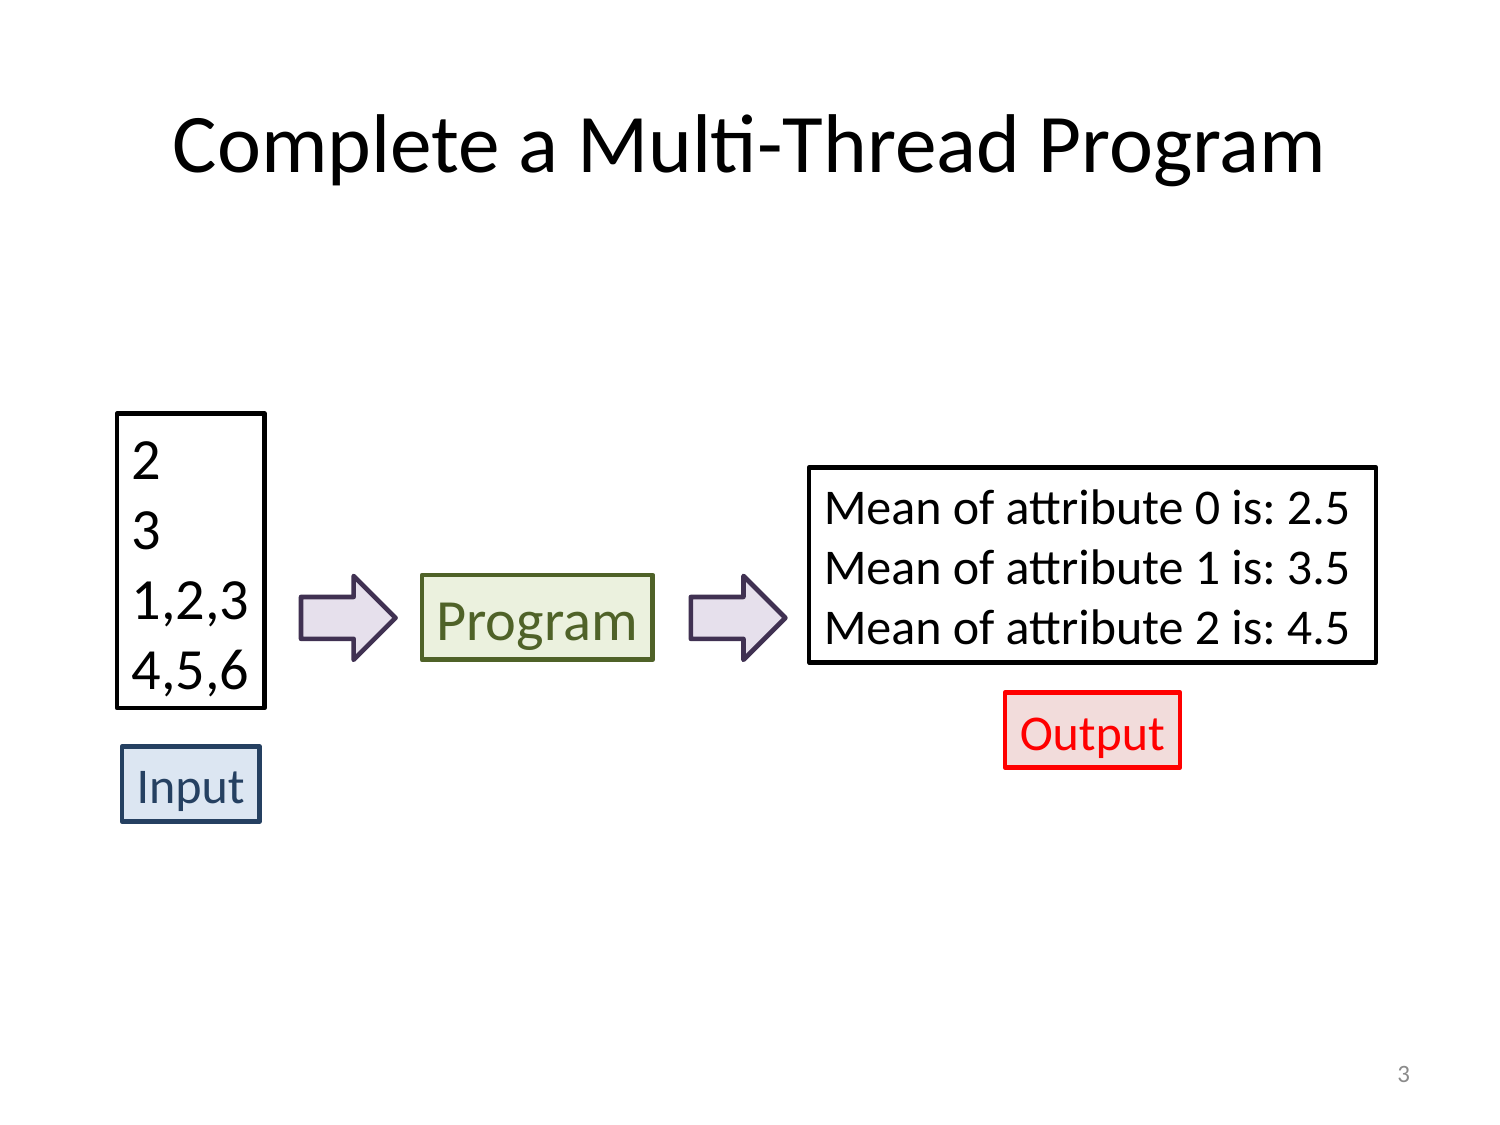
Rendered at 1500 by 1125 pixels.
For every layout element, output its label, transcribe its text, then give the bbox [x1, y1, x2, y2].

slide_number 3 [1074, 1042, 1425, 1103]
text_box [808, 467, 1377, 769]
title Complete a Multi-Thread Program [75, 45, 1425, 233]
text_box [298, 574, 398, 662]
text_box [688, 574, 788, 662]
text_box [115, 413, 266, 823]
text_box Program [421, 575, 653, 660]
